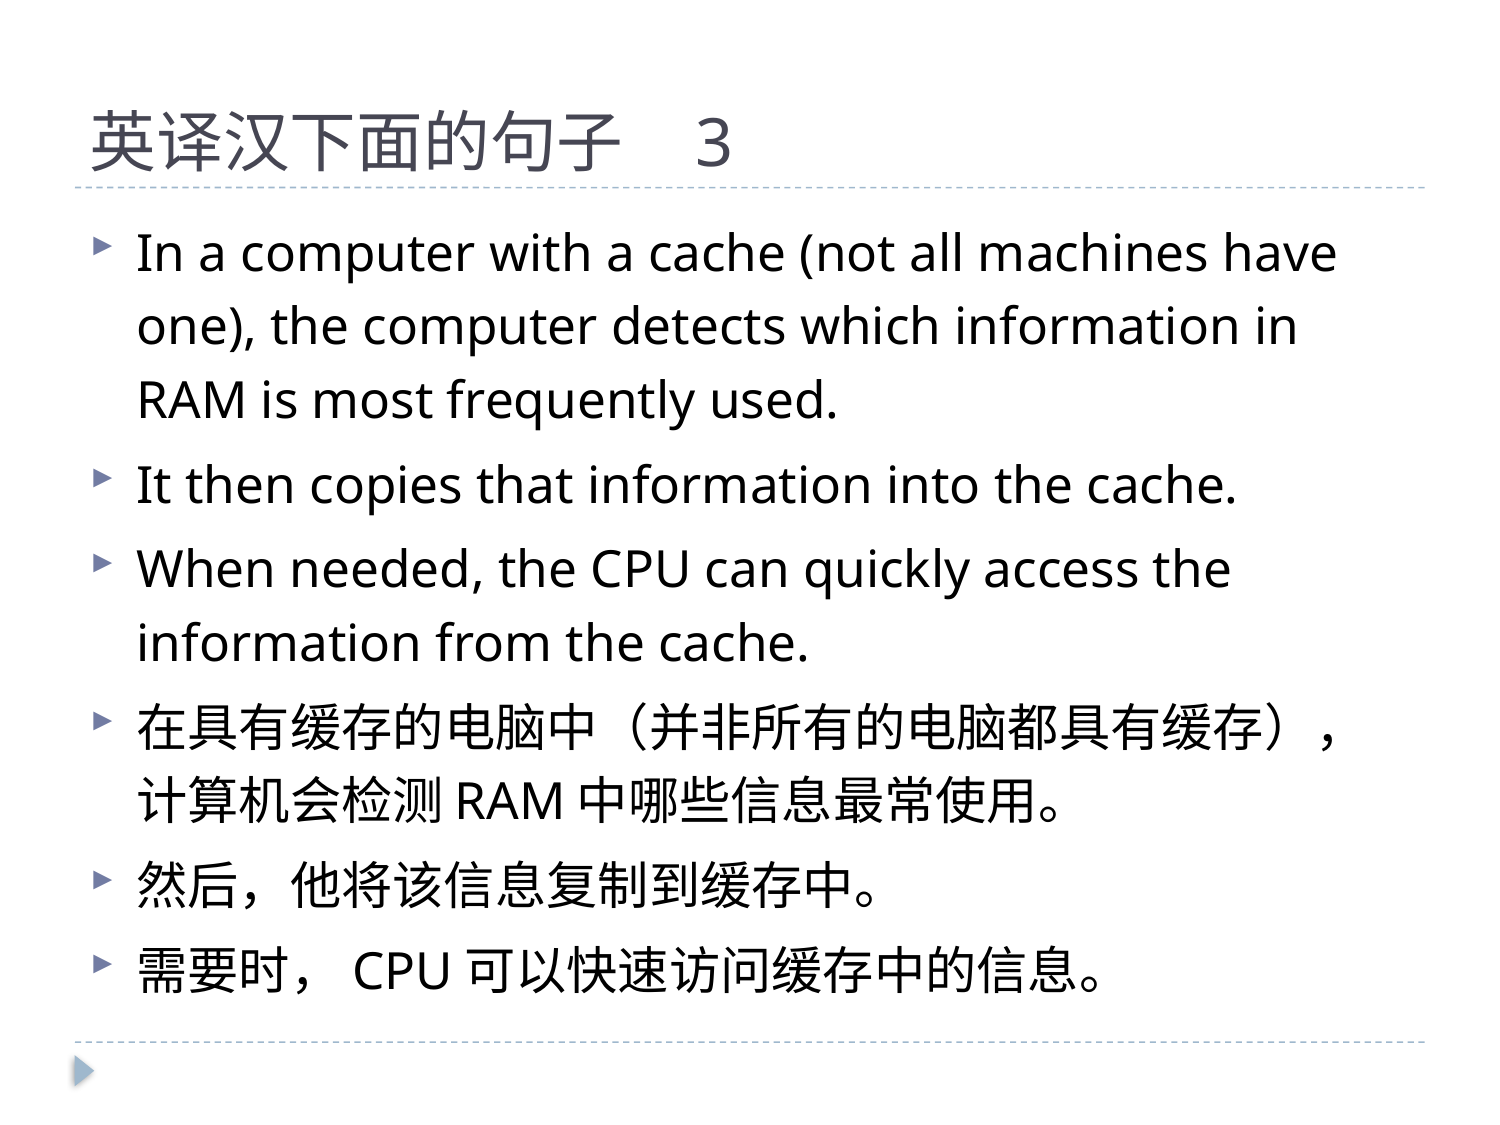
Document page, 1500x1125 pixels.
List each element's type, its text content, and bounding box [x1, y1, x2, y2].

list In a computer with a cache (not all machines have one), the computer detects which information in RAM is most frequently used. It then copies that information into the cache. When needed, the CPU can quickly access the information from the cache. 在具有缓存的电脑中（并非所有的电脑都具有缓存），计算机会检测RAM中哪些信息最常使用。 然后，他将该信息复制到缓存中。 需要时，CPU可以快速访问缓存中的信息。 [75, 200, 1425, 1010]
title 英译汉下面的句子 3 [75, 24, 1425, 188]
